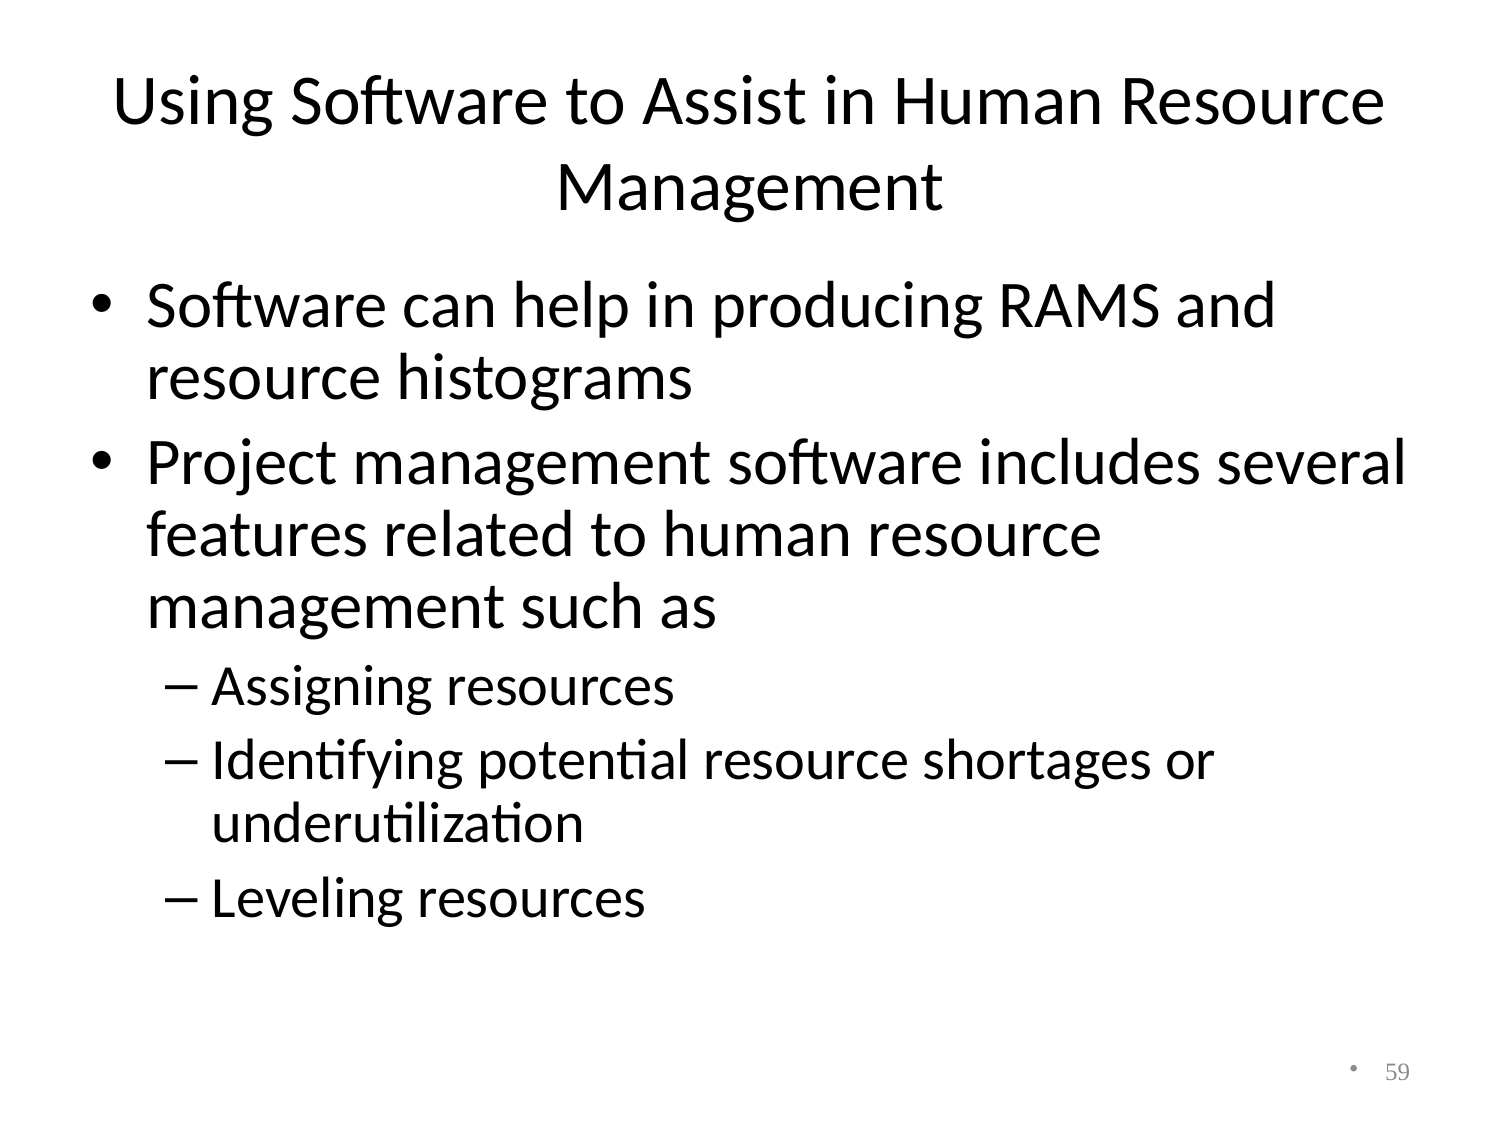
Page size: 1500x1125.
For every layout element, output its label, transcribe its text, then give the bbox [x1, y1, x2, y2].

list Software can help in producing RAMS and resource histograms Project management software includes several features related to human resource management such as Assigning resources Identifying potential resource shortages or underutilization Leveling resources [74, 262, 1426, 1006]
title Using Software to Assist in Human Resource Management [74, 44, 1426, 233]
slide_number 59 [1074, 1042, 1425, 1103]
